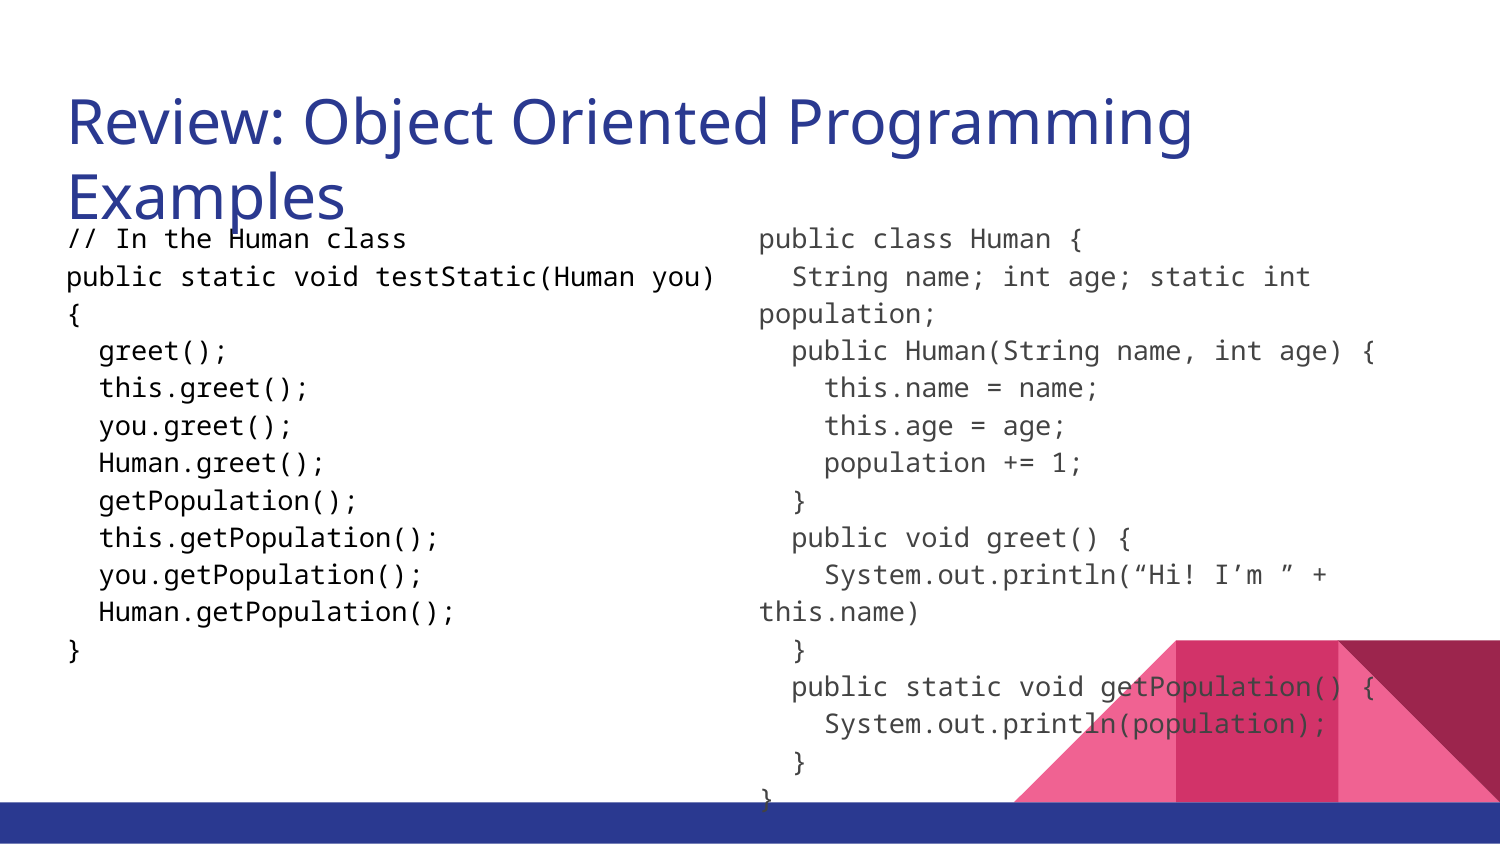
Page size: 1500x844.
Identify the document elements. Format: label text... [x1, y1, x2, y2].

title Review: Object Oriented Programming Examples [51, 67, 1449, 167]
list public class Human { String name; int age; static int population; public Human(String name, int age) { this.name = name; this.age = age; population += 1; } public void greet() { System.out.println(“Hi! I’m ” + this.name) } public static void getPopulation() { System.out.println(population); } } [743, 201, 1486, 750]
list // In the Human class public static void testStatic(Human you) { greet(); this.greet(); you.greet(); Human.greet(); getPopulation(); this.getPopulation(); you.getPopulation(); Human.getPopulation(); } [51, 201, 743, 750]
